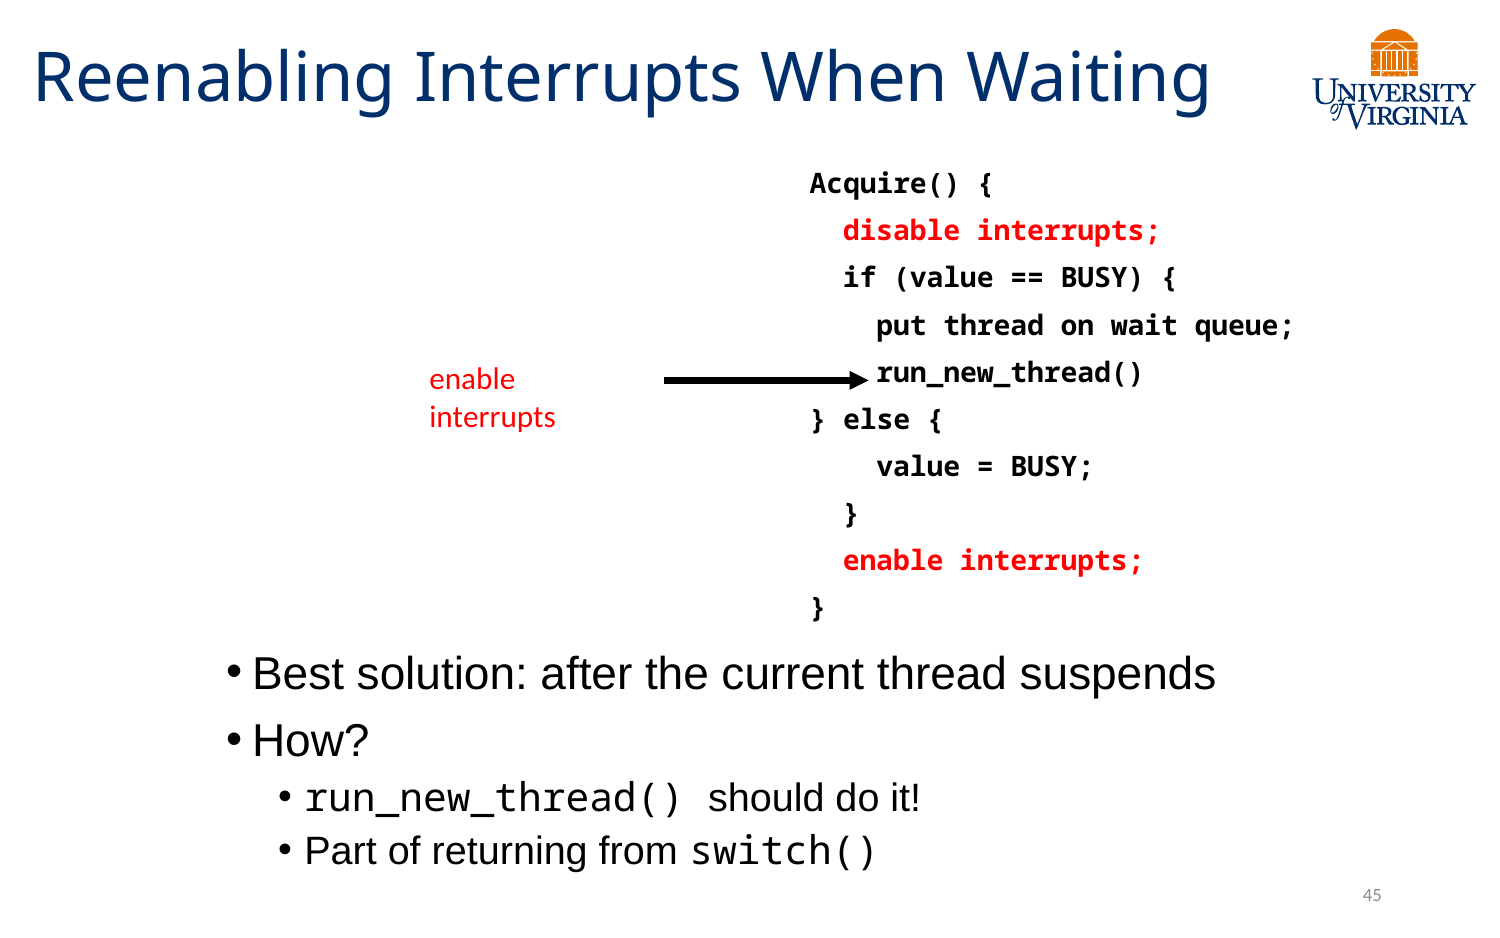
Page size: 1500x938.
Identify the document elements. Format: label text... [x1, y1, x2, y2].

slide_number 45 [1059, 868, 1397, 919]
text_box Acquire() { disable interrupts; if (value == BUSY) { put thread on wait queue; run_new_thread() } else { value = BUSY; } enable interrupts; } [797, 163, 1329, 636]
text_box enable interrupts [414, 351, 658, 441]
list Best solution: after the current thread suspends How? run_new_thread() should do it! Part of returning from switch() [210, 635, 1289, 917]
title Reenabling Interrupts When Waiting [17, 14, 1297, 145]
